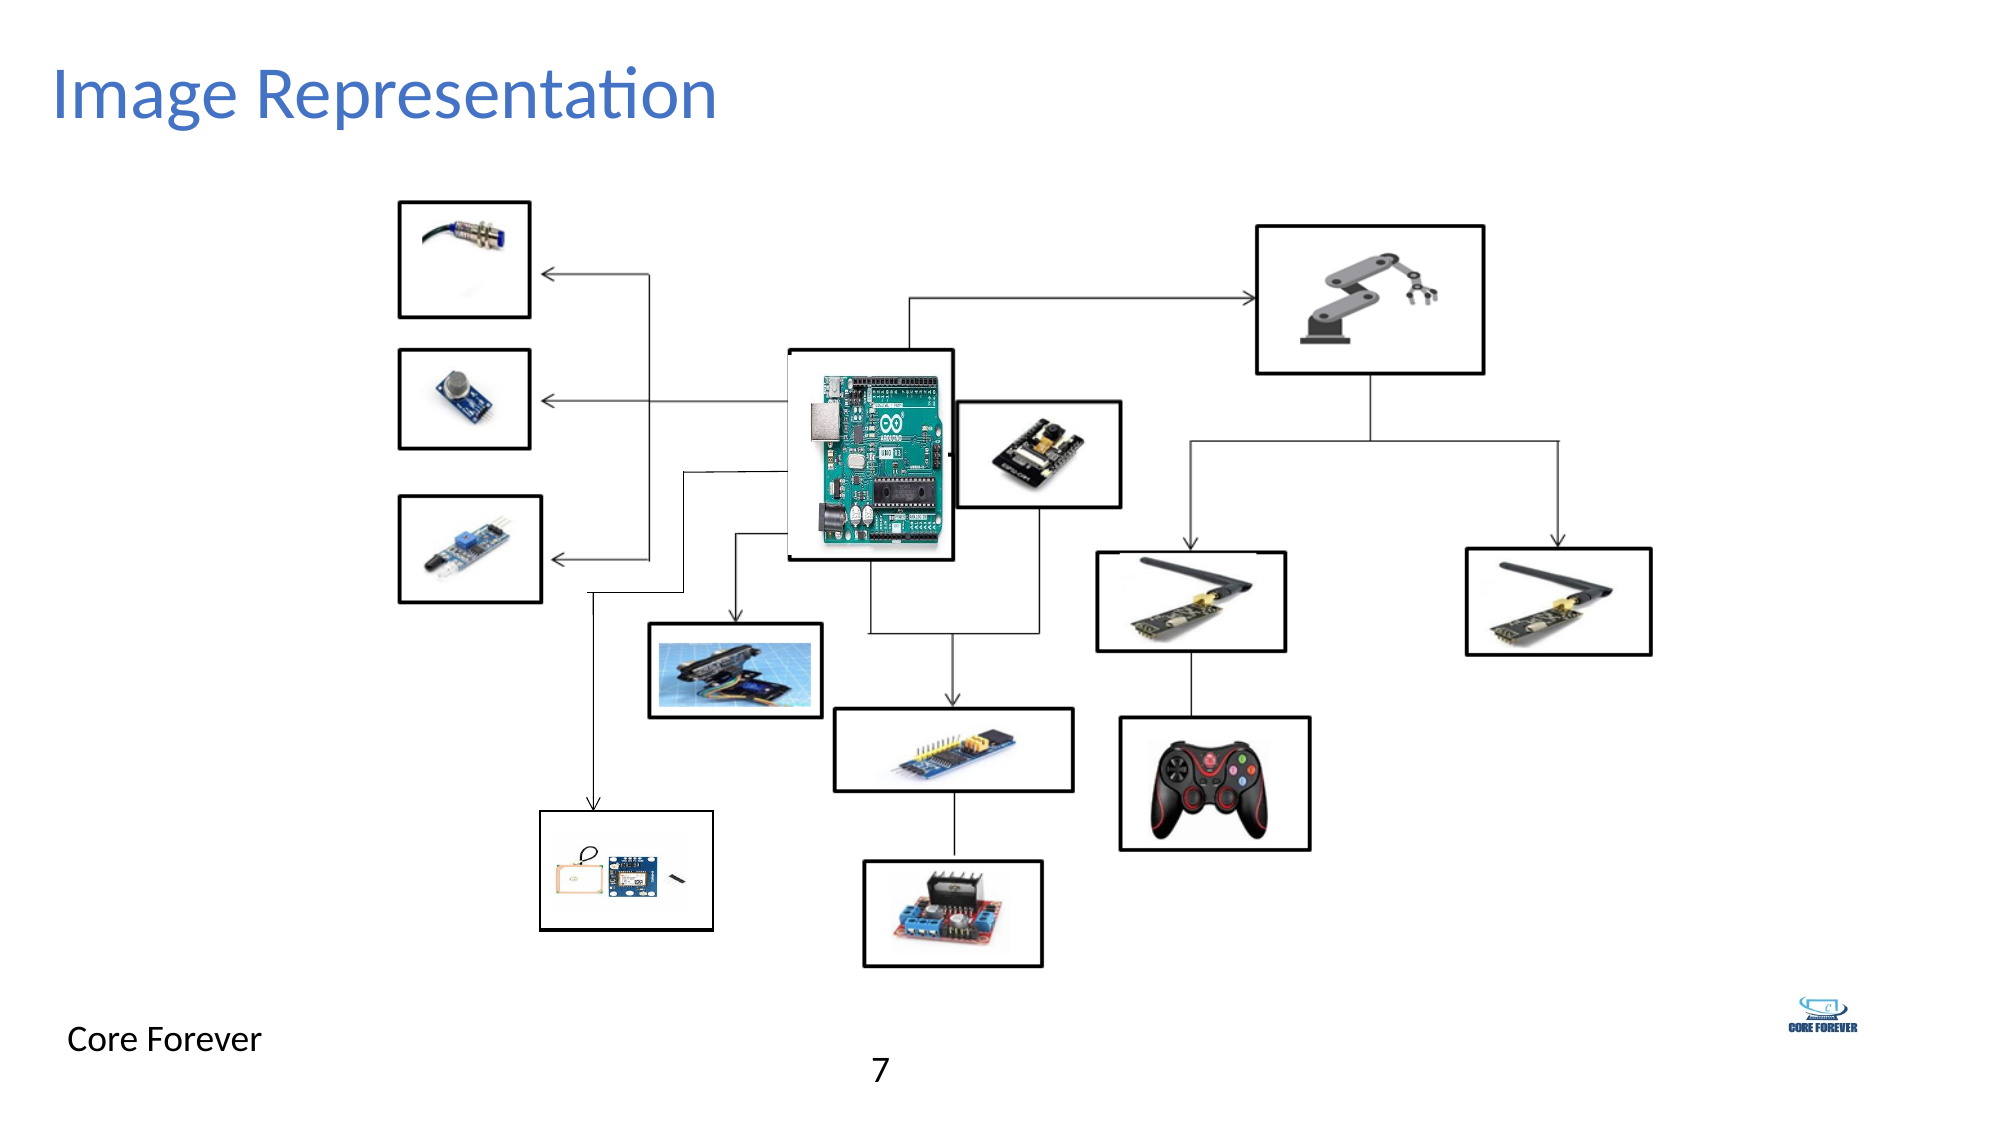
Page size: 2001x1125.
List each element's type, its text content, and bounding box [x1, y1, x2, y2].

text_box Core Forever [52, 1006, 278, 1067]
text_box 7 [856, 1037, 945, 1098]
picture [299, 118, 1662, 1007]
picture [1709, 931, 1932, 1091]
text_box Image Representation [36, 36, 882, 142]
